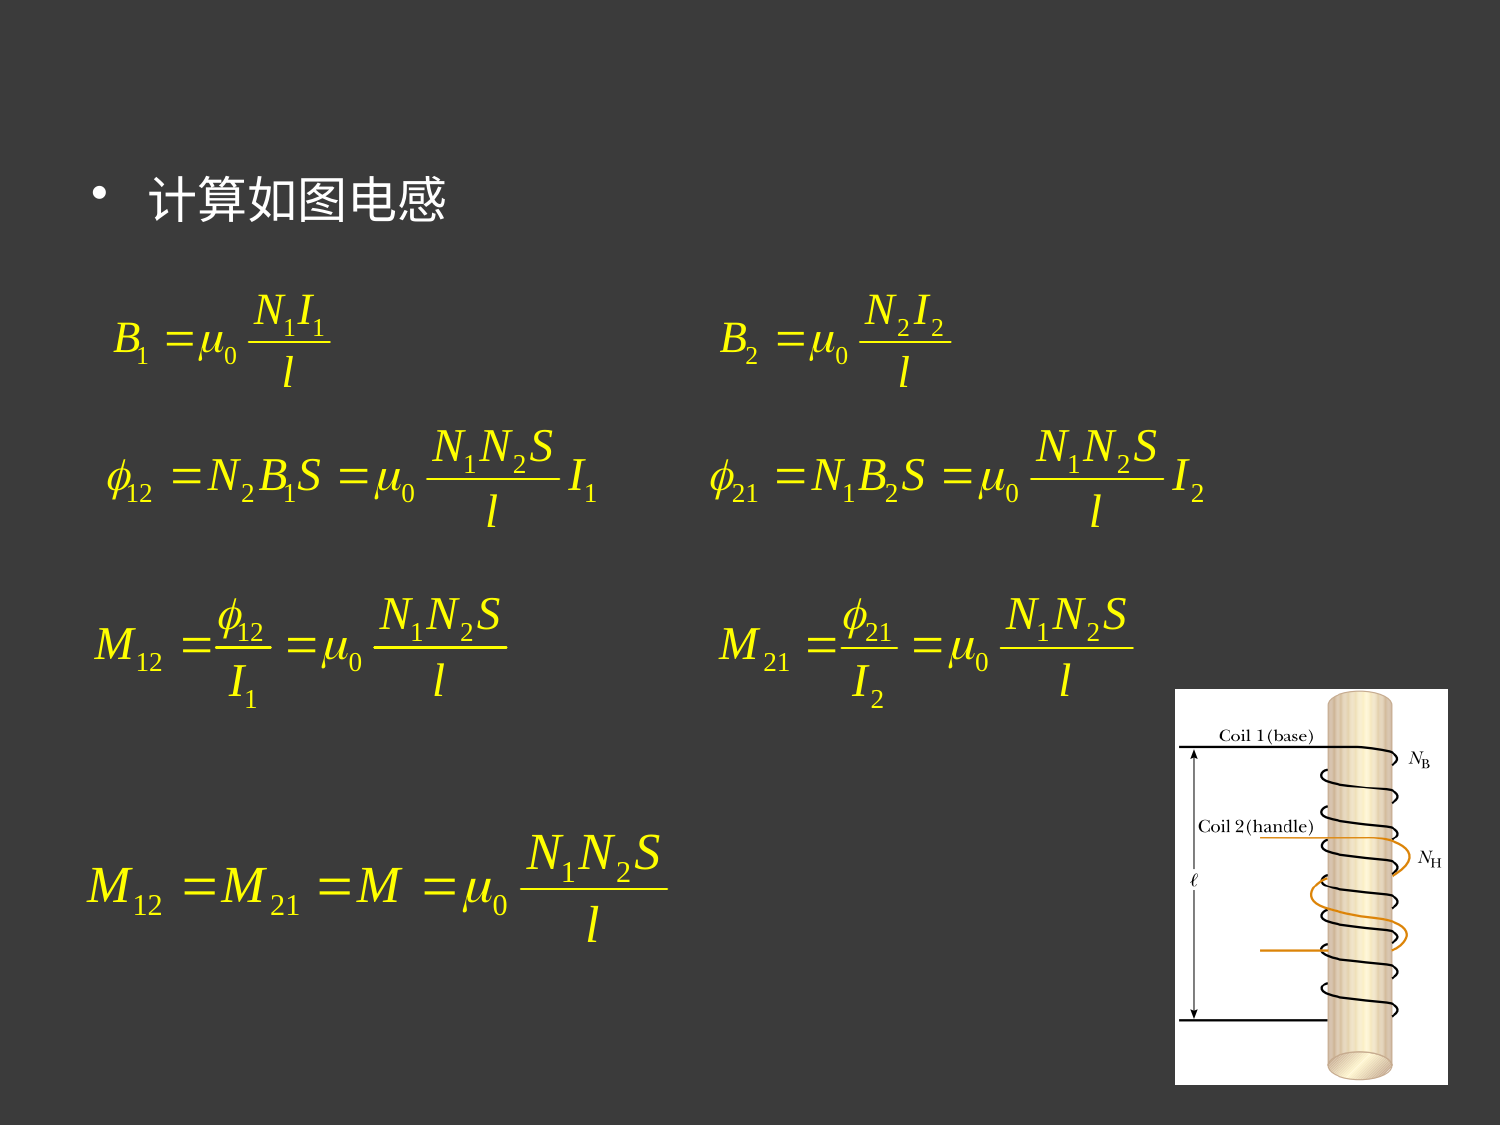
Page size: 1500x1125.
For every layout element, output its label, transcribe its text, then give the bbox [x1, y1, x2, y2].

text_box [86, 584, 515, 719]
picture [1175, 689, 1448, 1085]
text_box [710, 281, 963, 399]
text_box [77, 819, 678, 955]
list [104, 281, 341, 399]
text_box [710, 584, 1144, 719]
list 计算如图电感 [76, 160, 740, 992]
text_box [100, 415, 604, 539]
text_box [703, 415, 1215, 539]
